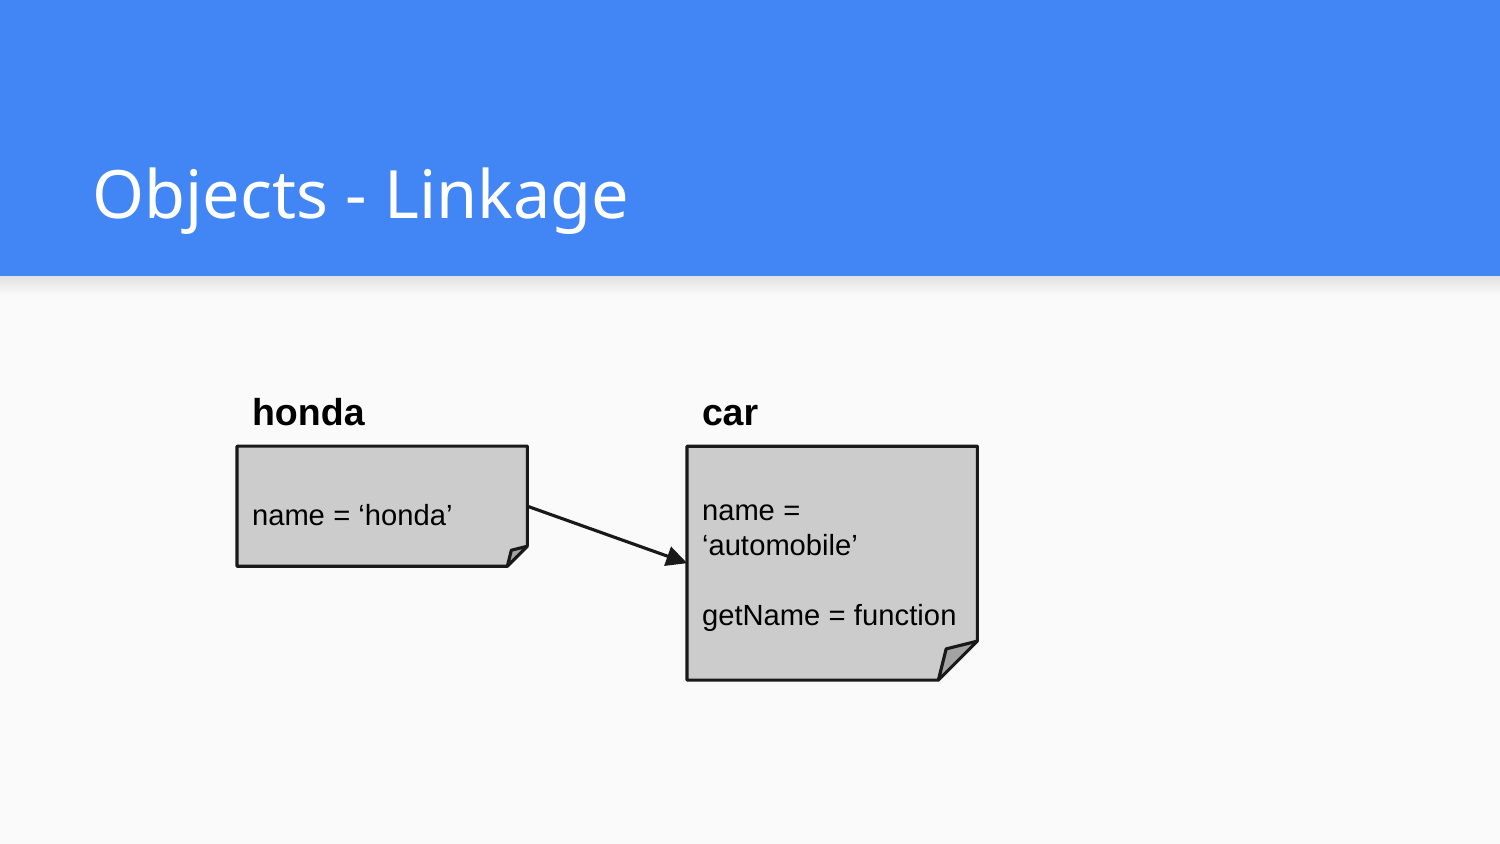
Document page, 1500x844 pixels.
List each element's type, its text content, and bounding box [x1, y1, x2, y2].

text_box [527, 506, 688, 564]
text_box name = ‘honda’ [236, 446, 528, 567]
text_box name = ‘automobile’ getName = function [686, 446, 978, 681]
text_box honda [237, 373, 484, 418]
text_box car [687, 373, 934, 418]
title Objects - Linkage [77, 121, 1427, 248]
